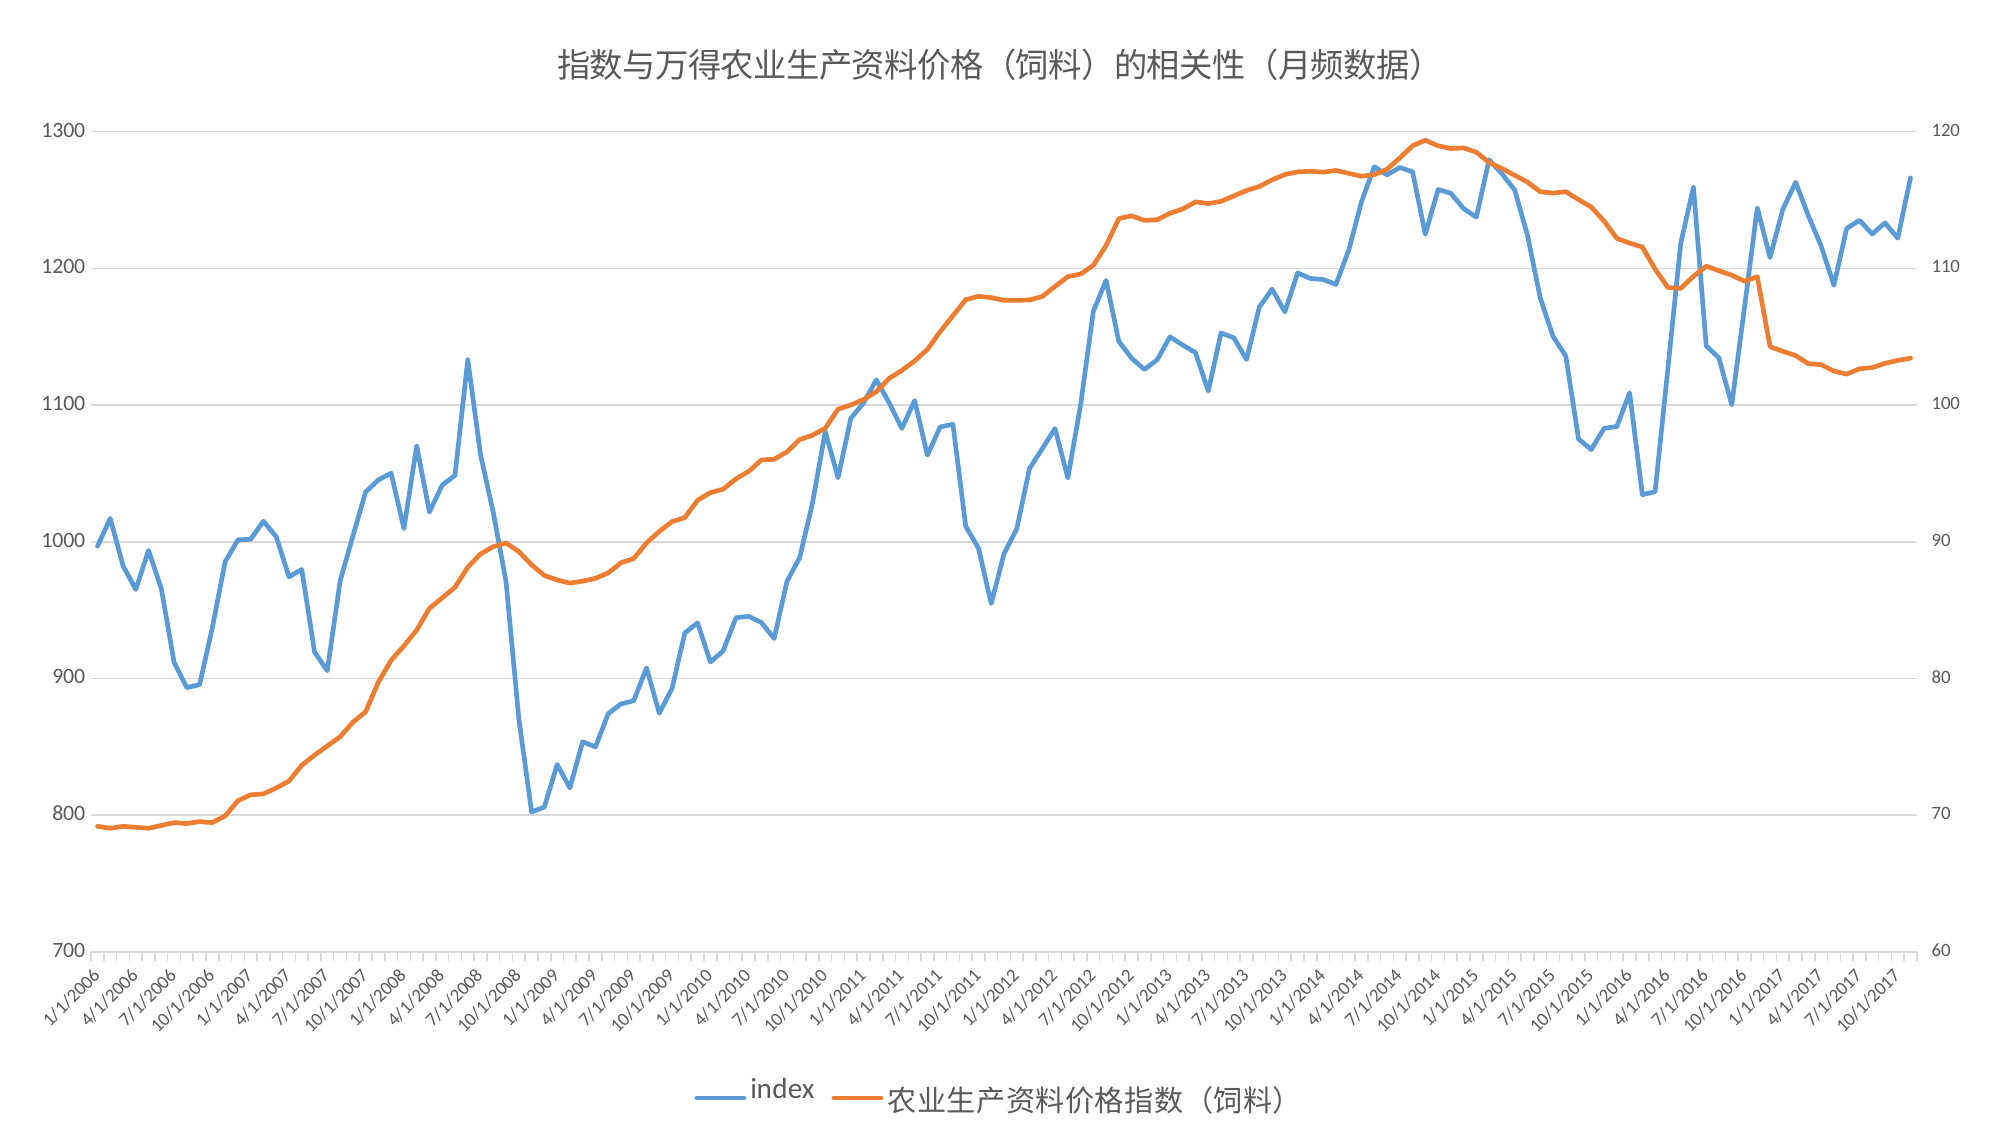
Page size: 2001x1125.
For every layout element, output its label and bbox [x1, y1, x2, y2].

chart [0, 0, 2000, 1125]
